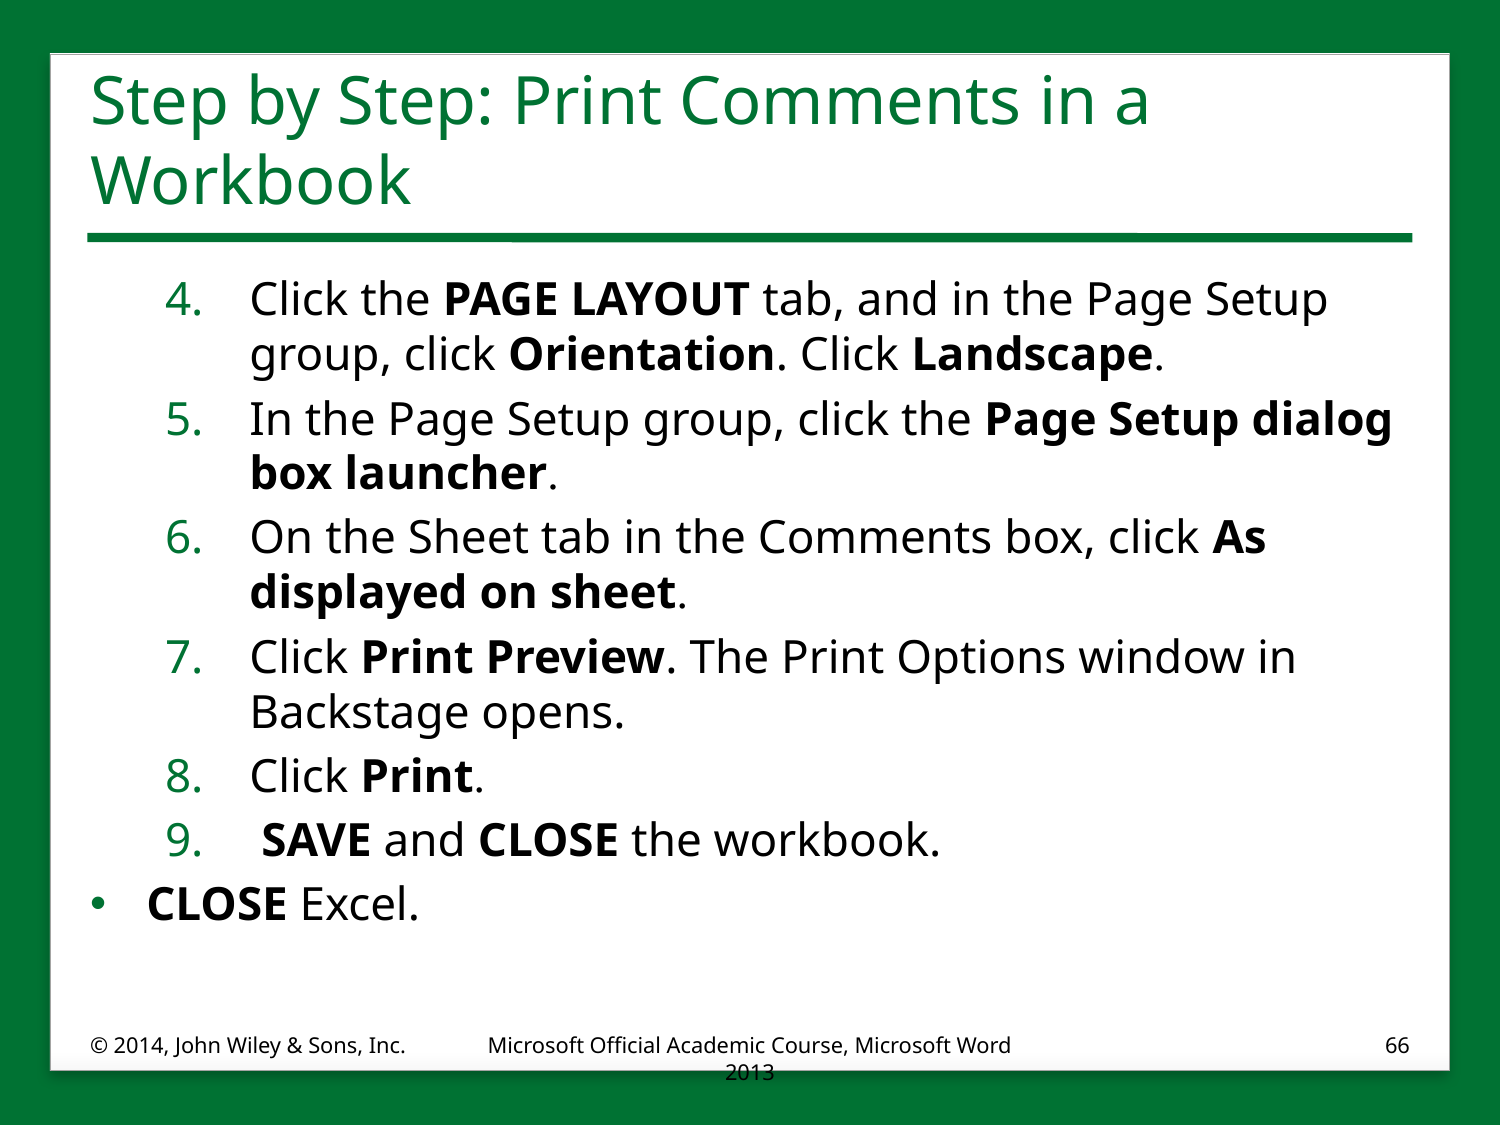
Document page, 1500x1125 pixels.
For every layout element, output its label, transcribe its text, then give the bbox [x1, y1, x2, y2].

list Click the PAGE LAYOUT tab, and in the Page Setup group, click Orientation. Click Landscape. In the Page Setup group, click the Page Setup dialog box launcher. On the Sheet tab in the Comments box, click As displayed on sheet. Click Print Preview. The Print Options window in Backstage opens. Click Print. SAVE and CLOSE the workbook. CLOSE Excel. [75, 262, 1425, 1063]
slide_number 66 [1074, 1024, 1426, 1103]
footer Microsoft Official Academic Course, Microsoft Word 2013 [449, 1024, 1051, 1103]
slide_number © 2014, John Wiley & Sons, Inc. [74, 1024, 426, 1103]
title Step by Step: Print Comments in a Workbook [74, 74, 1426, 226]
